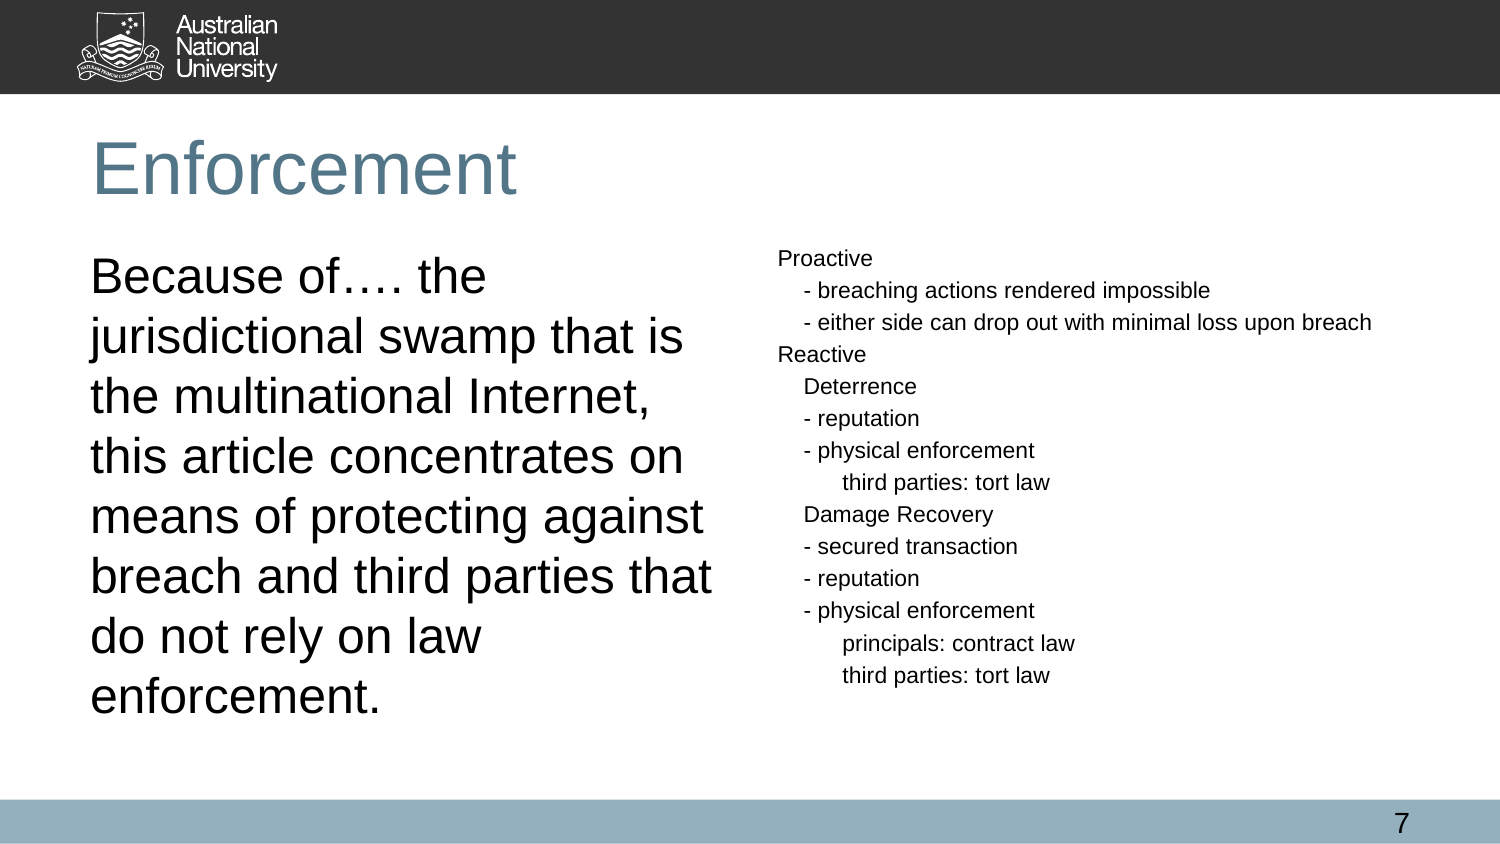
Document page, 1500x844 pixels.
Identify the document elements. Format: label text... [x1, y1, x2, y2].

list Proactive - breaching actions rendered impossible - either side can drop out with minimal loss upon breach Reactive Deterrence - reputation - physical enforcement third parties: tort law Damage Recovery - secured transaction - reputation - physical enforcement principals: contract law third parties: tort law [762, 235, 1425, 754]
list Because of…. the jurisdictional swamp that is the multinational Internet, this article concentrates on means of protecting against breach and third parties that do not rely on law enforcement. [75, 235, 738, 754]
title Enforcement [76, 94, 1427, 235]
slide_number 7 [1328, 796, 1425, 824]
